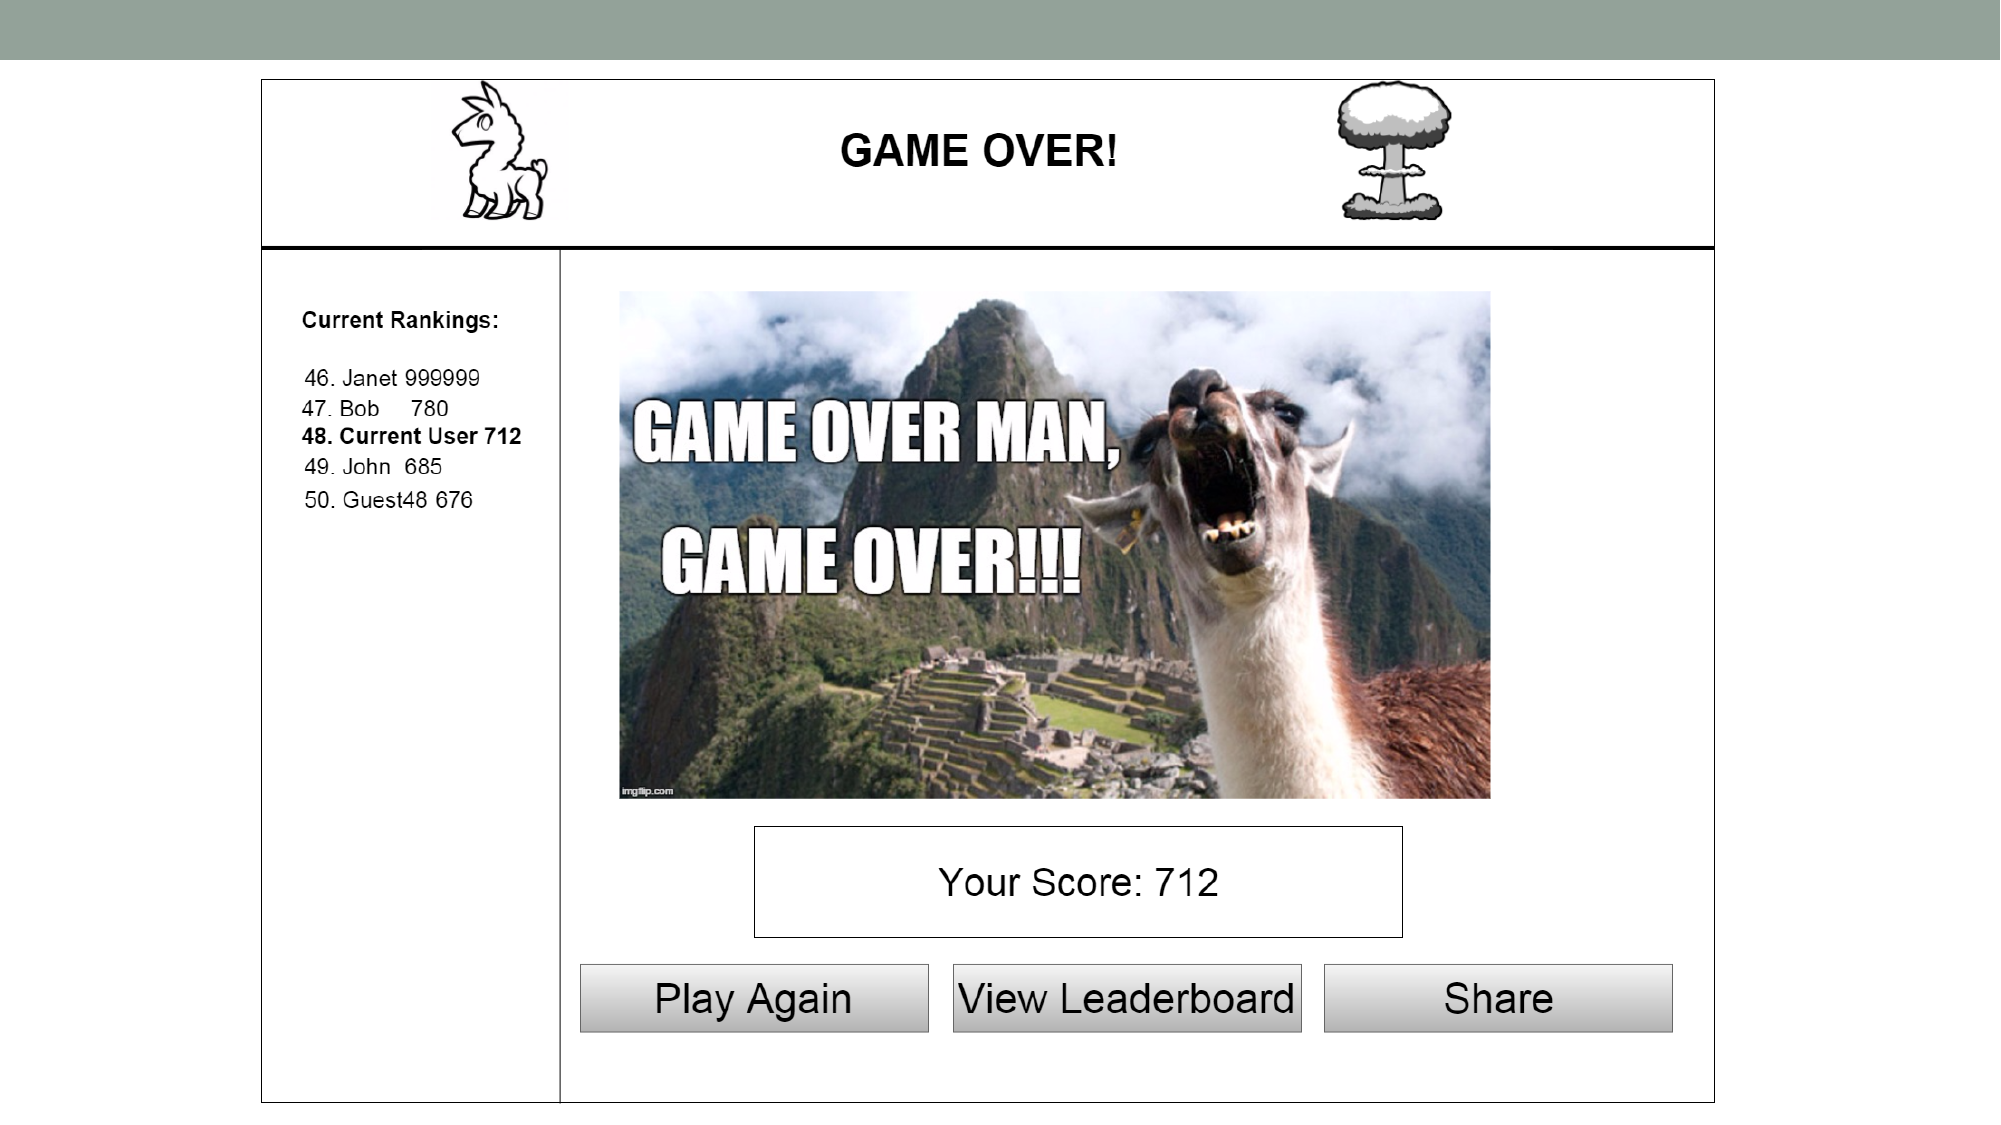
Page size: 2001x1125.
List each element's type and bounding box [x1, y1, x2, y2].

list [258, 77, 1717, 1104]
